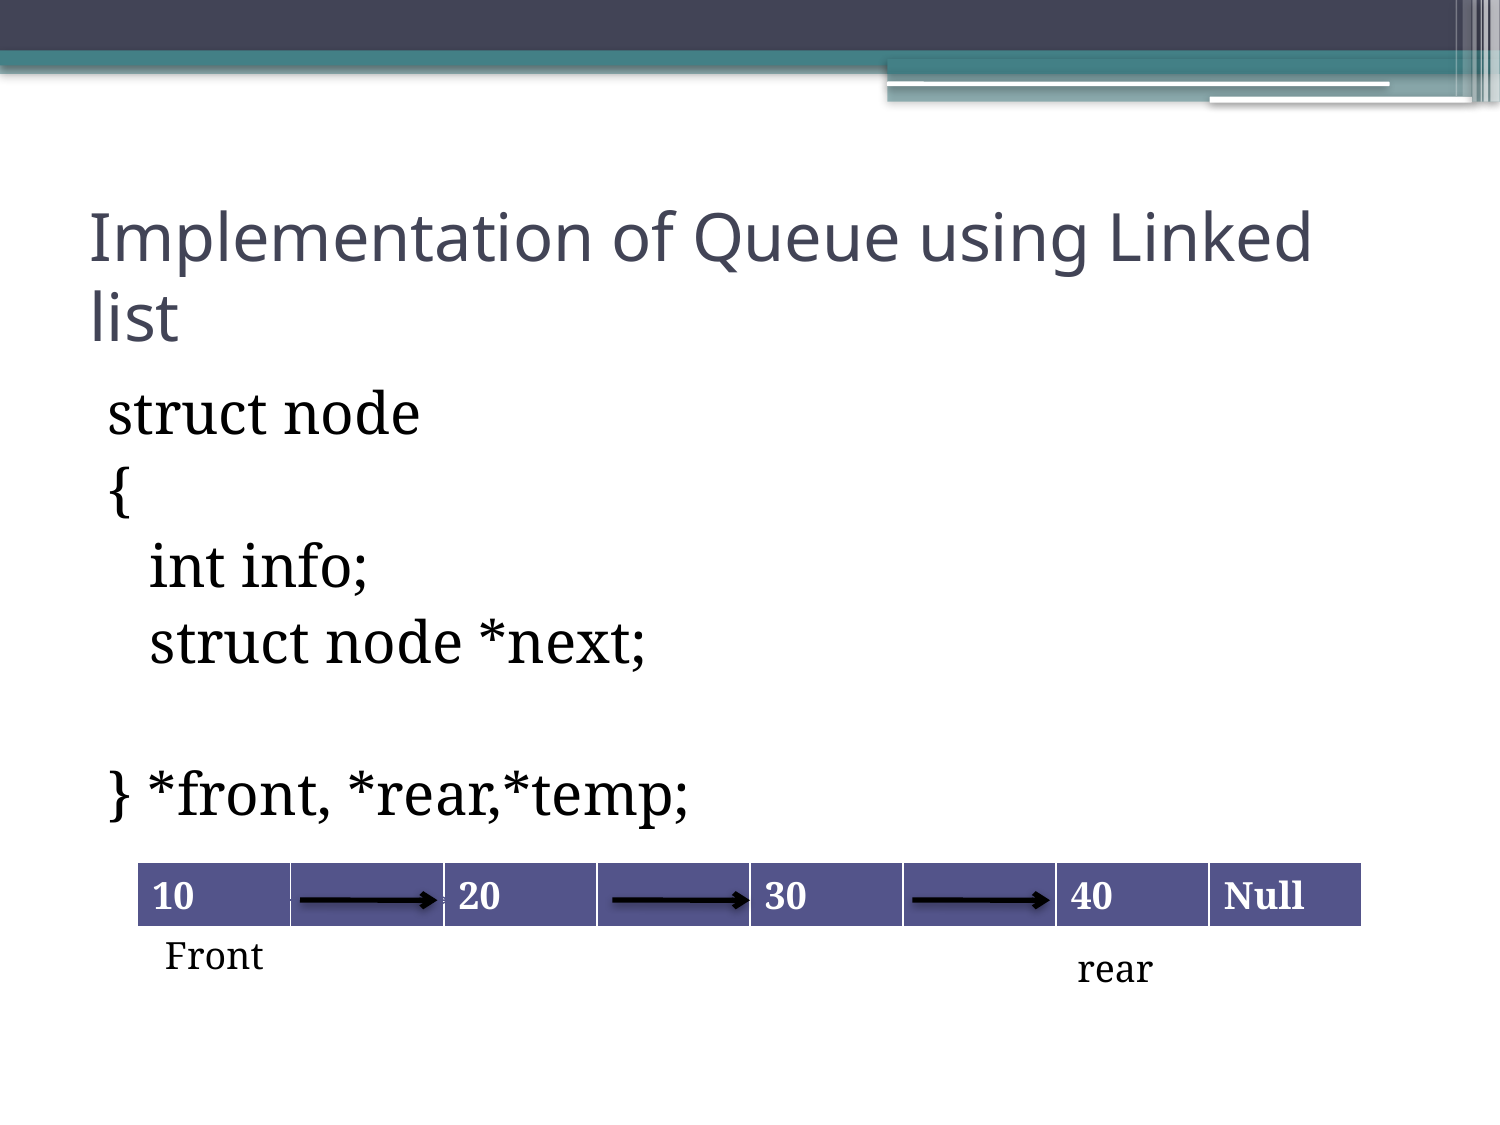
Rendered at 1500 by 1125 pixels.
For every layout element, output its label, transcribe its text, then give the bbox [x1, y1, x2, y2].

table_header [904, 863, 1055, 926]
table_header 40 [1057, 863, 1208, 926]
table_header Null [1210, 863, 1361, 926]
title Implementation of Queue using Linked list [75, 187, 1425, 363]
table_header 10 [138, 863, 290, 926]
table_header 30 [751, 863, 902, 926]
table_header [291, 863, 443, 897]
list struct node { int info; struct node *next; } *front, *rear,*temp; [75, 368, 1425, 1079]
table_header [291, 909, 443, 926]
table_header 20 [445, 863, 596, 926]
table_header [598, 863, 749, 926]
text_box Front [149, 924, 288, 985]
text_box rear [1062, 937, 1225, 998]
